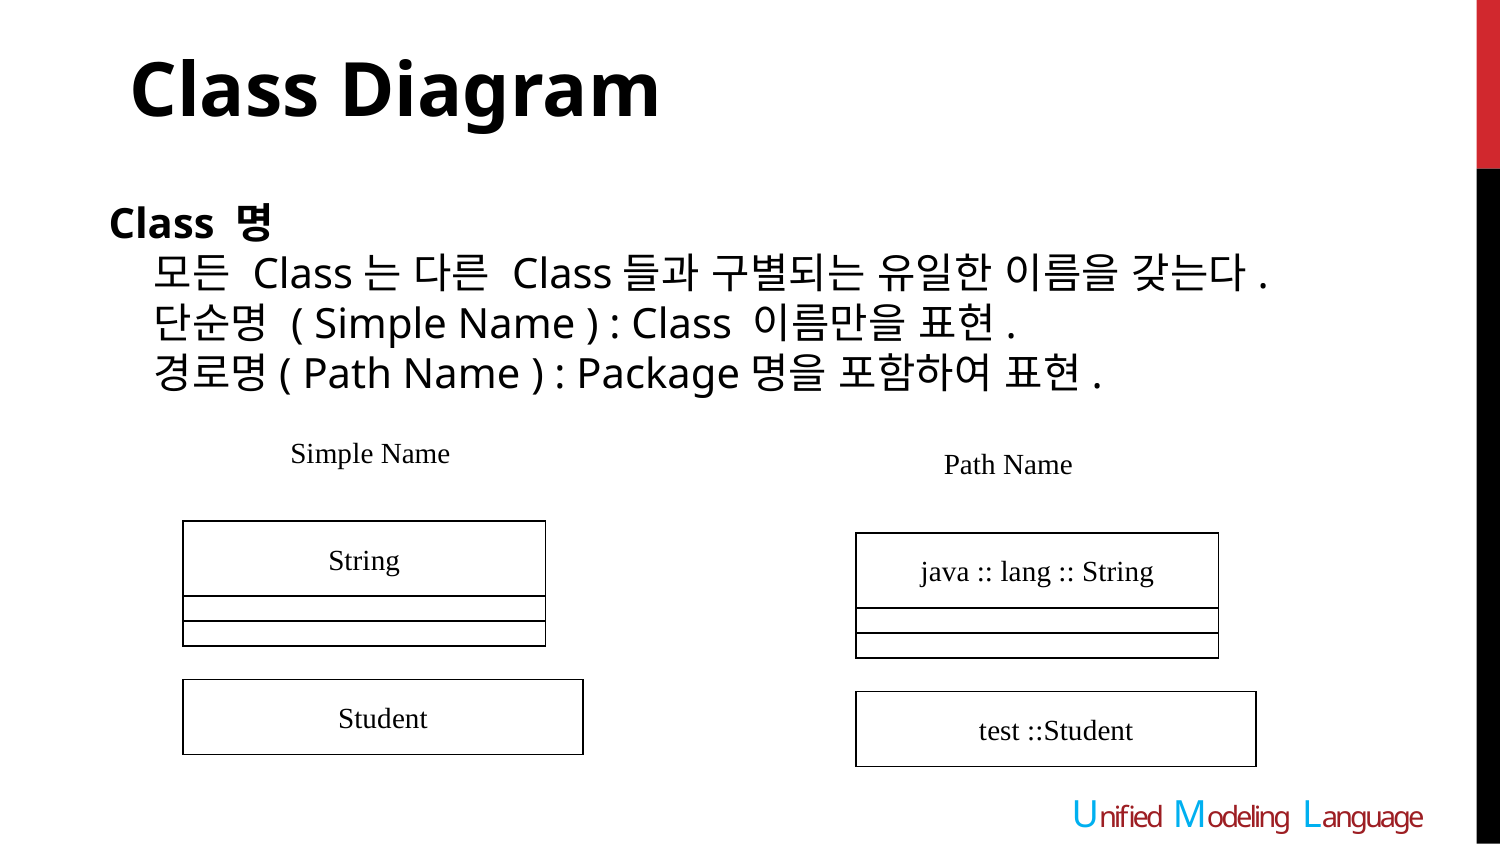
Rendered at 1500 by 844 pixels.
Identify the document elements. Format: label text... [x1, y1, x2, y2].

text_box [182, 520, 546, 647]
text_box test ::Student [856, 691, 1257, 767]
text_box Class 명 모든 Class는 다른 Class들과 구별되는 유일한 이름을 갖는다. 단순명 ( Simple Name ) : Class 이름만을 표현. 경로명( Path Name ) : Package명을 포함하여 표현. [93, 164, 1395, 404]
text_box Path Name [927, 438, 1090, 489]
text_box Simple Name [289, 426, 452, 477]
text_box Class Diagram [114, 33, 678, 139]
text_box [855, 532, 1220, 659]
text_box Student [183, 679, 583, 755]
